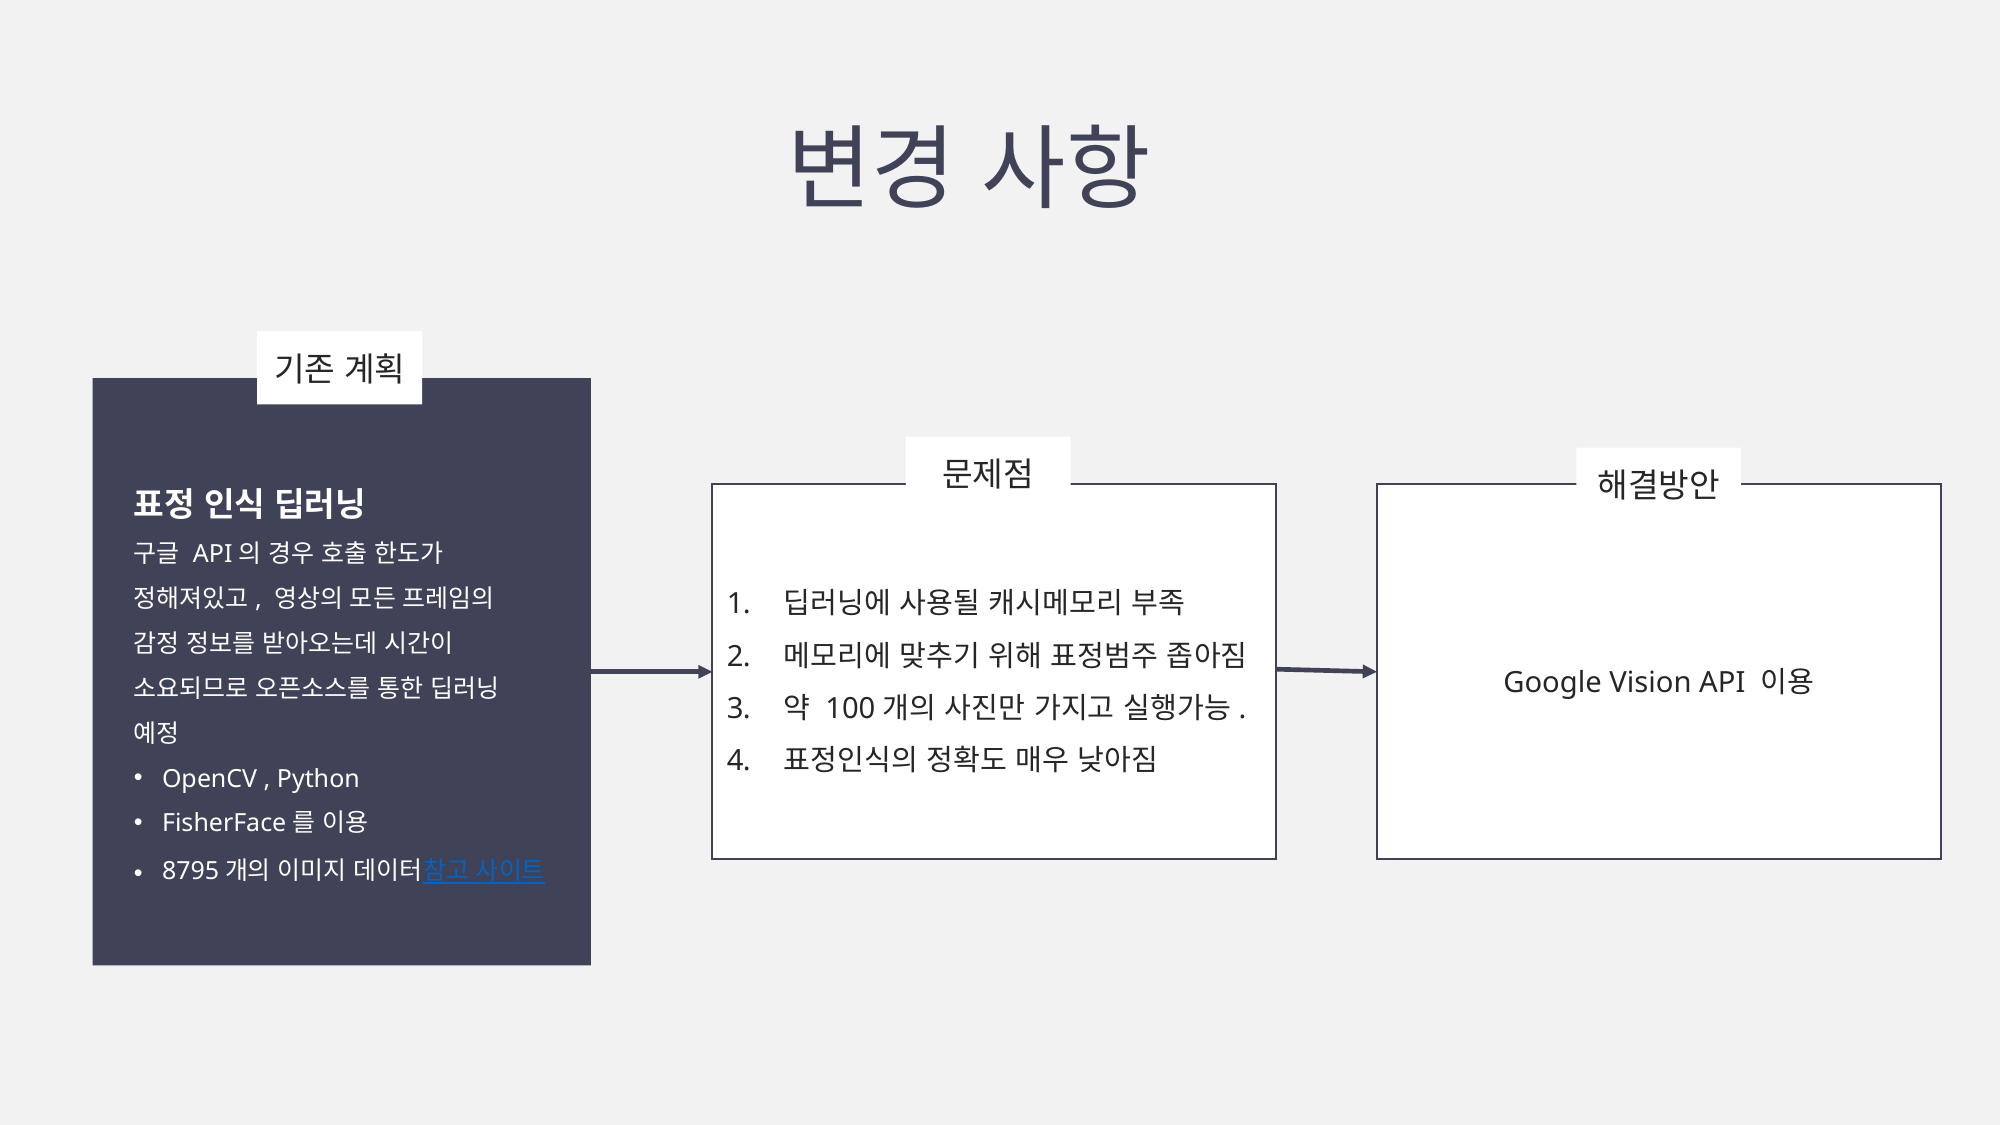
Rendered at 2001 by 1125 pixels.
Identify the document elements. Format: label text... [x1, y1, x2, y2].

text_box Google Vision API 이용 [1376, 483, 1942, 860]
text_box 표정 인식 딥러닝 구글 API의 경우 호출 한도가 정해져있고, 영상의 모든 프레임의 감정 정보를 받아오는데 시간이 소요되므로 오픈소스를 통한 딥러닝 예정 OpenCV , Python FisherFace를 이용 8795개의 이미지 데이터 참고 사이트 [119, 455, 561, 899]
text_box 기존 계획 [256, 330, 423, 405]
text_box [92, 377, 592, 966]
text_box 해결방안 [1575, 447, 1742, 522]
text_box 변경 사항 [519, 47, 1420, 228]
text_box 딥러닝에 사용될 캐시메모리 부족 메모리에 맞추기 위해 표정범주 좁아짐 약 100개의 사진만 가지고 실행가능. 표정인식의 정확도 매우 낮아짐 [711, 483, 1277, 860]
text_box 문제점 [905, 436, 1072, 511]
